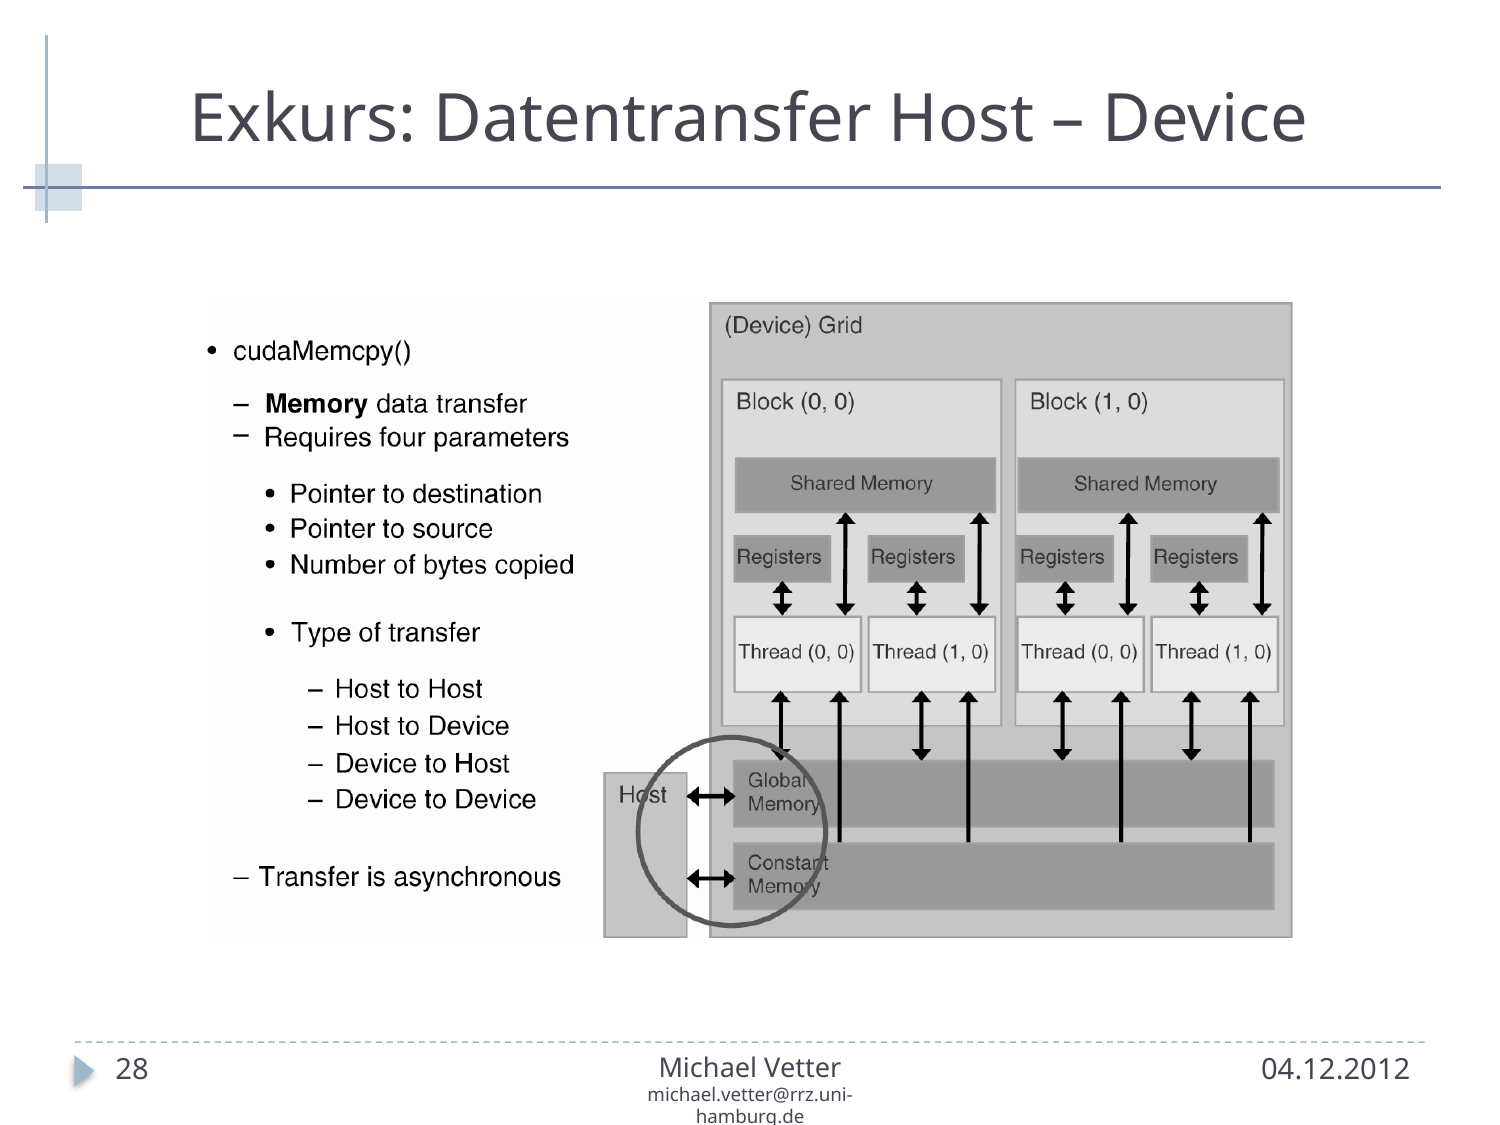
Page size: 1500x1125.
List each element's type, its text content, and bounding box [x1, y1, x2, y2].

slide_number 28 [100, 1042, 200, 1103]
footer Michael Vetter michael.vetter@rrz.uni-hamburg.de [596, 1042, 904, 1103]
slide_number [1242, 1042, 1426, 1103]
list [206, 302, 1293, 938]
title Exkurs: Datentransfer Host – Device [75, 35, 1425, 163]
